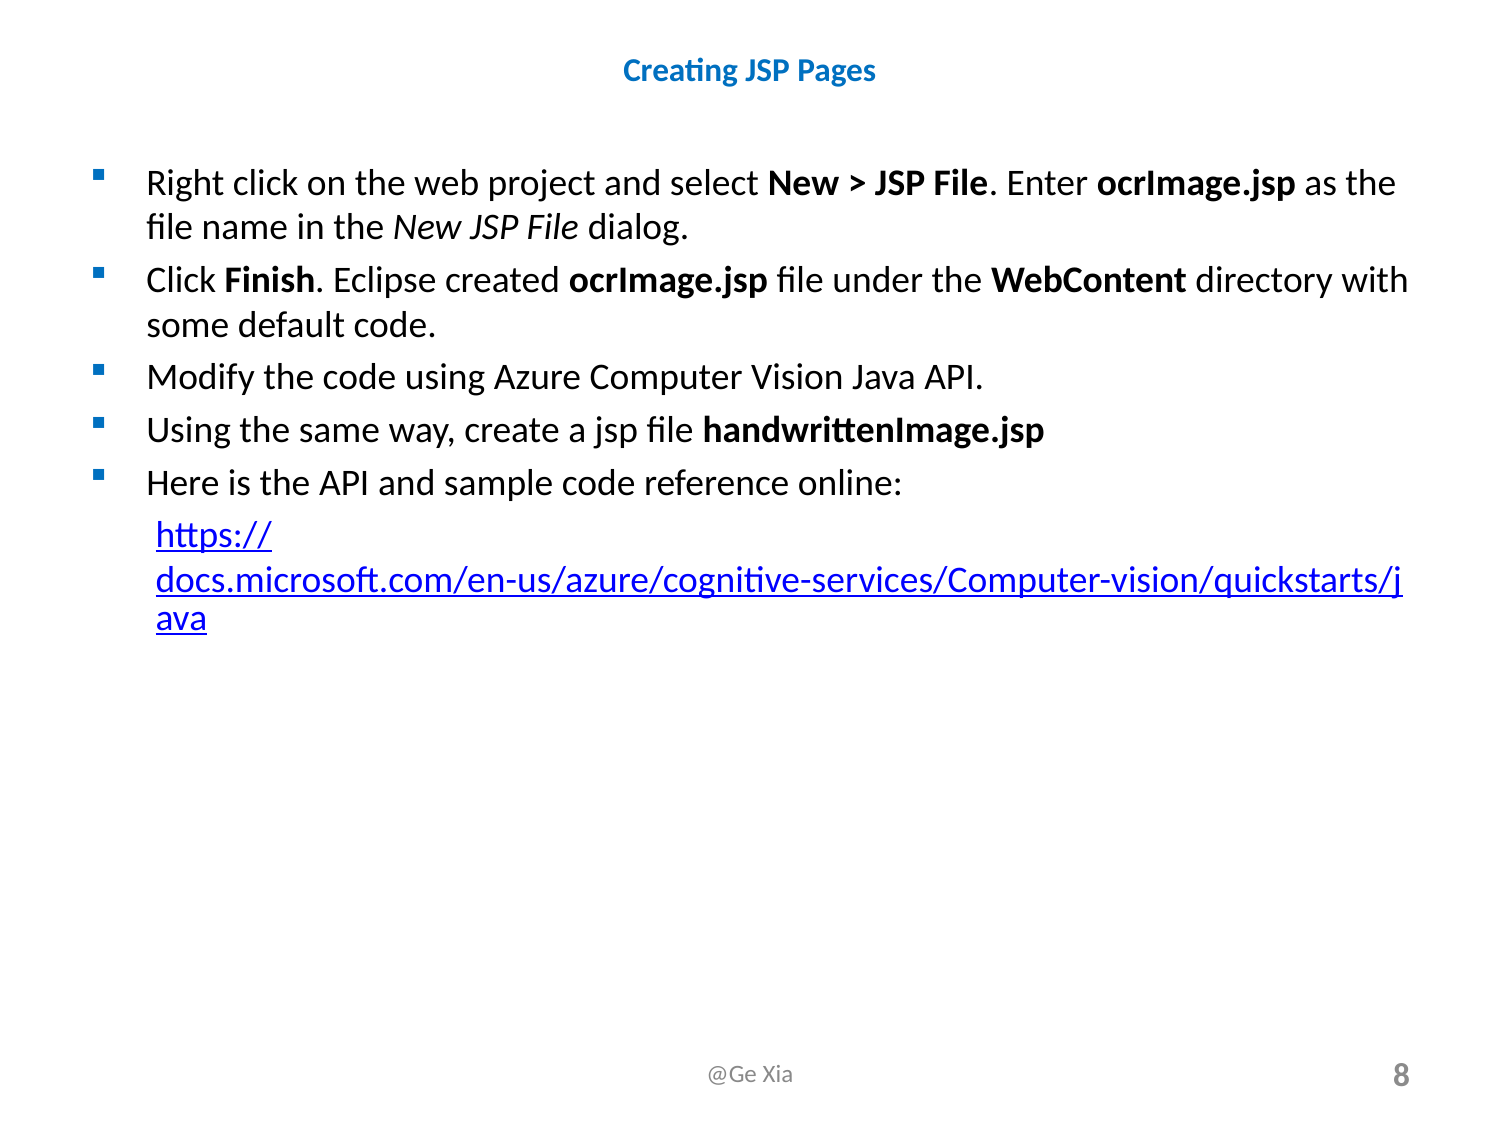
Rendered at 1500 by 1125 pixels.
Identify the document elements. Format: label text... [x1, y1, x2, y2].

title Creating JSP Pages [75, 0, 1425, 138]
footer @Ge Xia [512, 1042, 988, 1103]
list Right click on the web project and select New > JSP File. Enter ocrImage.jsp as the file name in the New JSP File dialog. Click Finish. Eclipse created ocrImage.jsp file under the WebContent directory with some default code. Modify the code using Azure Computer Vision Java API. Using the same way, create a jsp file handwrittenImage.jsp Here is the API and sample code reference online: https://docs.microsoft.com/en-us/azure/cognitive-services/Computer-vision/quickstarts/java [75, 149, 1425, 1025]
slide_number 8 [1074, 1042, 1425, 1103]
